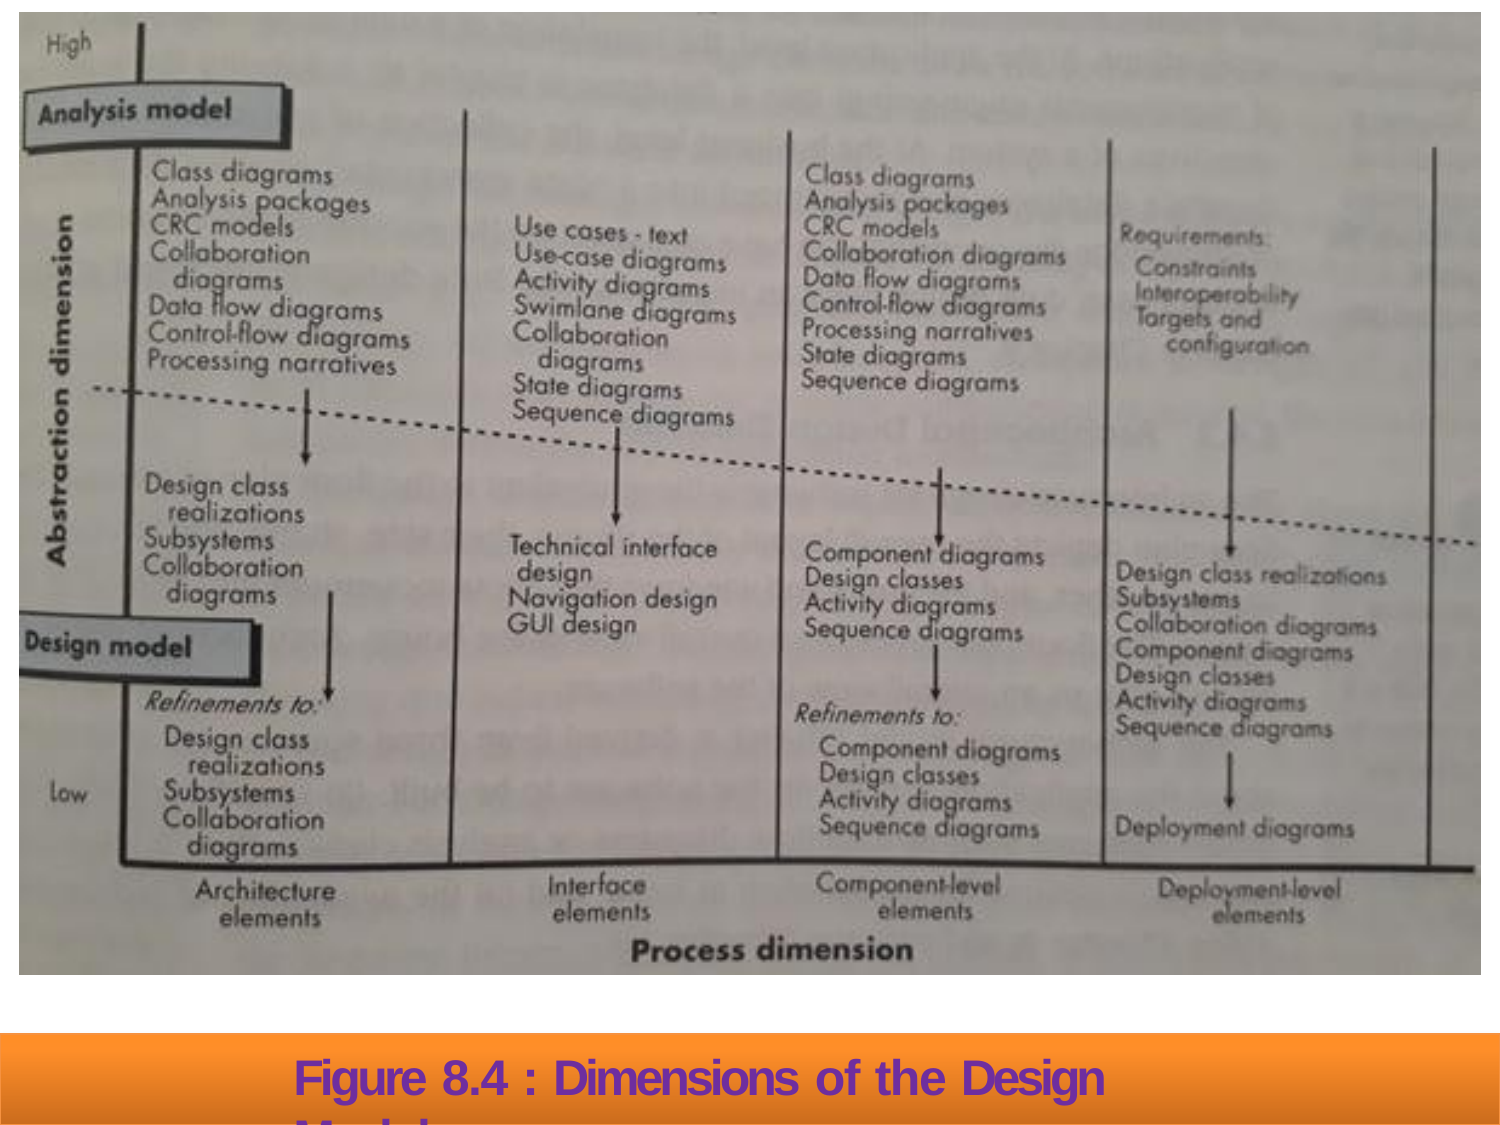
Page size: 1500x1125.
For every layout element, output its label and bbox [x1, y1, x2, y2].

text_box [0, 1030, 1500, 1125]
text_box [19, 12, 1481, 975]
